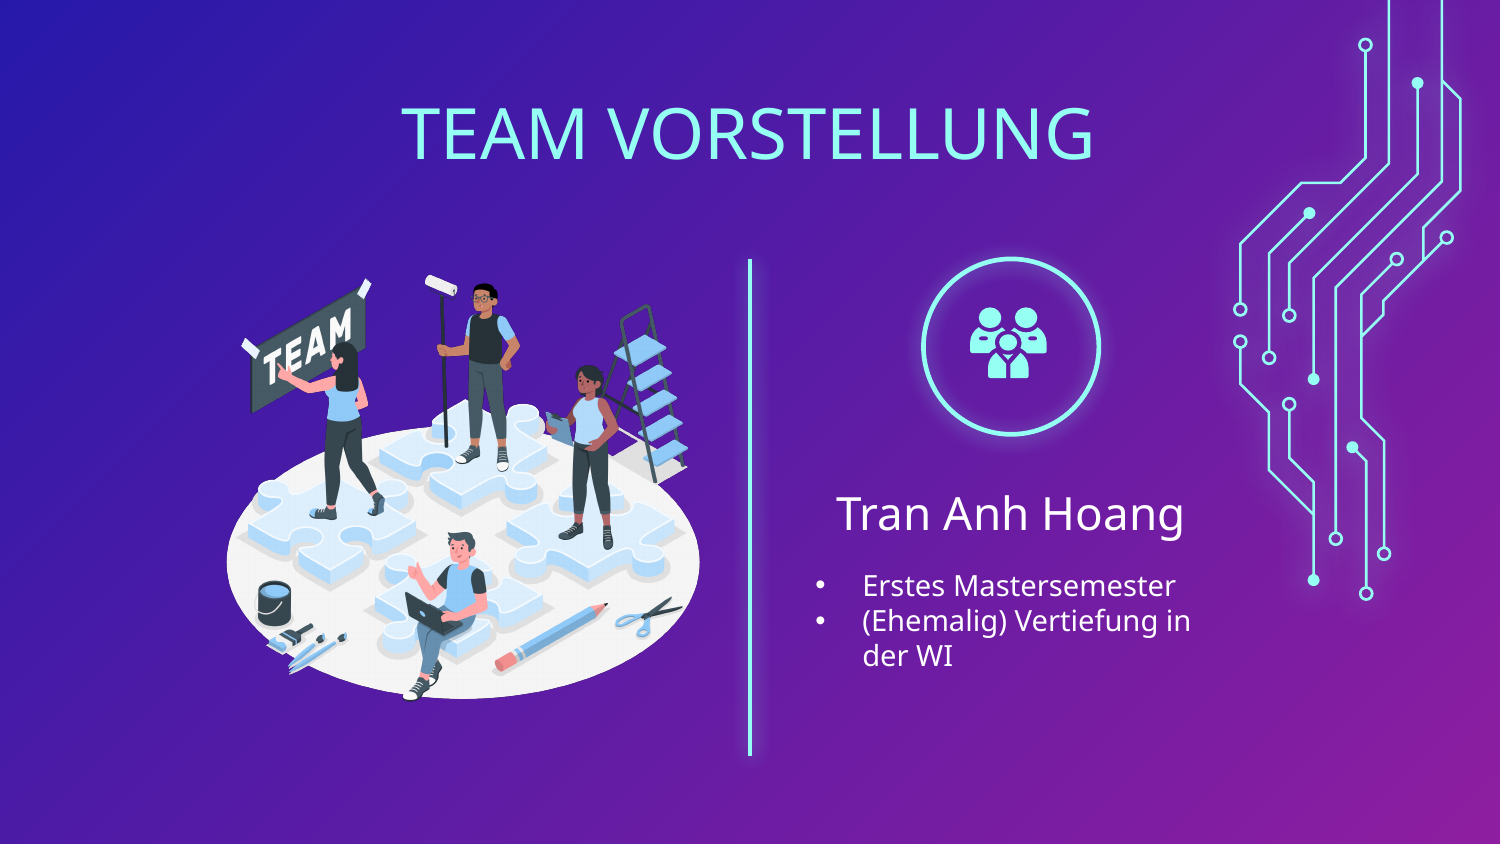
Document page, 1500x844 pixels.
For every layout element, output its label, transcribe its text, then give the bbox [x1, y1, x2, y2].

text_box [1232, 0, 1462, 602]
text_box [969, 307, 1047, 379]
picture [222, 251, 704, 734]
subtitle Tran Anh Hoang [815, 484, 1207, 542]
subtitle Erstes Mastersemester (Ehemalig) Vertiefung in der WI [815, 567, 1207, 756]
text_box [923, 258, 1099, 435]
title TEAM VORSTELLUNG [116, 88, 1227, 183]
